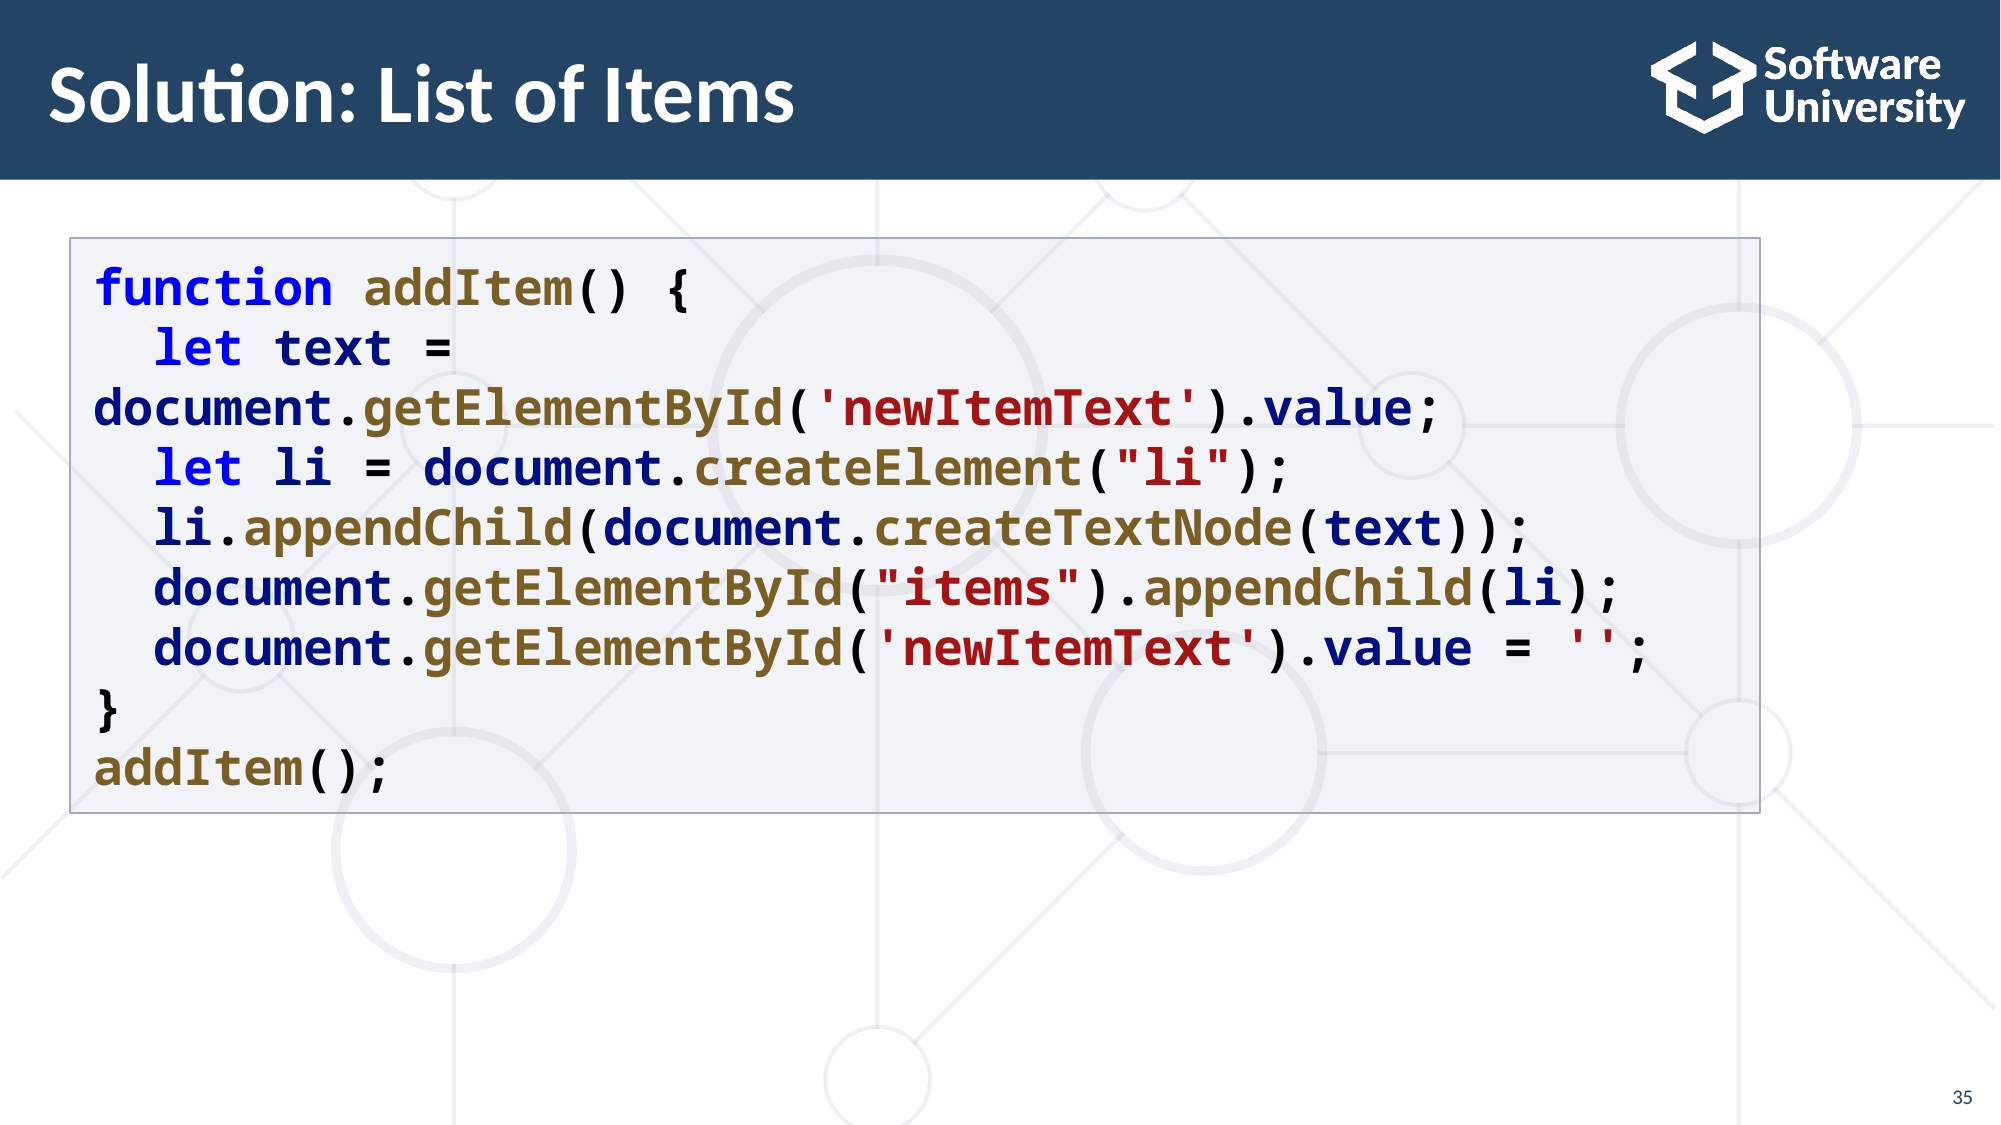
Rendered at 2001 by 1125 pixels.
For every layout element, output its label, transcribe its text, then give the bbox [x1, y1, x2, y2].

title Solution: List of Items [31, 16, 1625, 162]
picture [1651, 41, 1966, 134]
text_box function addItem() { let text = document.getElementById('newItemText').value; let li = document.createElement("li"); li.appendChild(document.createTextNode(text)); document.getElementById("items").appendChild(li); document.getElementById('newItemText').value = ''; } addItem(); [69, 237, 1761, 814]
slide_number 35 [1927, 1067, 1989, 1117]
